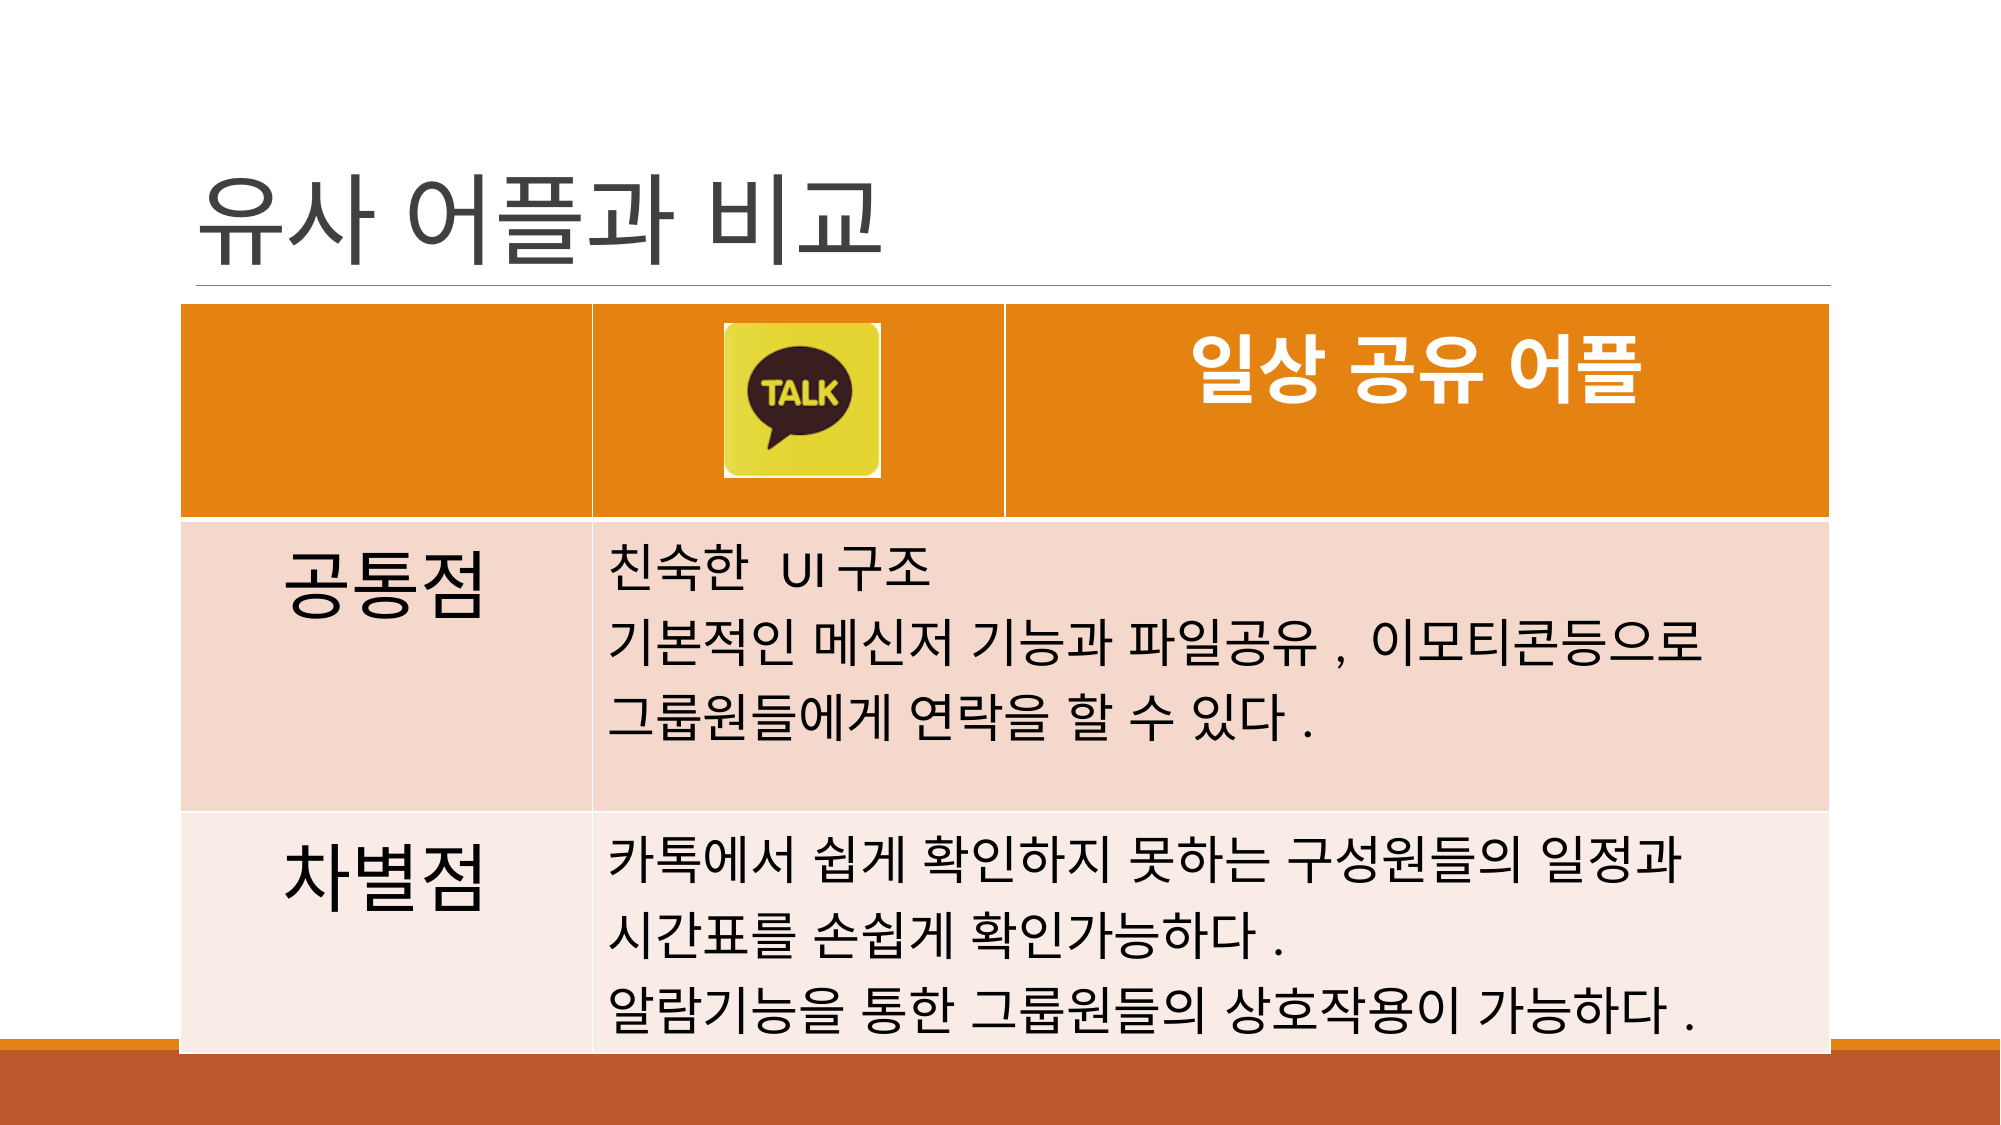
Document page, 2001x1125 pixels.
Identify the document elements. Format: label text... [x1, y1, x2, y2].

picture [724, 323, 882, 478]
table_header 일상 공유 어플 [1006, 304, 1829, 517]
table_header [181, 304, 592, 517]
table_cell 차별점 [181, 813, 592, 1052]
table_cell 친숙한 UI구조 기본적인 메신저 기능과 파일공유, 이모티콘등으로 그룹원들에게 연락을 할 수 있다. [593, 522, 1829, 811]
table_header [593, 304, 1004, 517]
title 유사 어플과 비교 [180, 47, 1830, 285]
table_cell 카톡에서 쉽게 확인하지 못하는 구성원들의 일정과 시간표를 손쉽게 확인가능하다. 알람기능을 통한 그룹원들의 상호작용이 가능하다. [593, 813, 1829, 1052]
table_cell 공통점 [181, 522, 592, 811]
